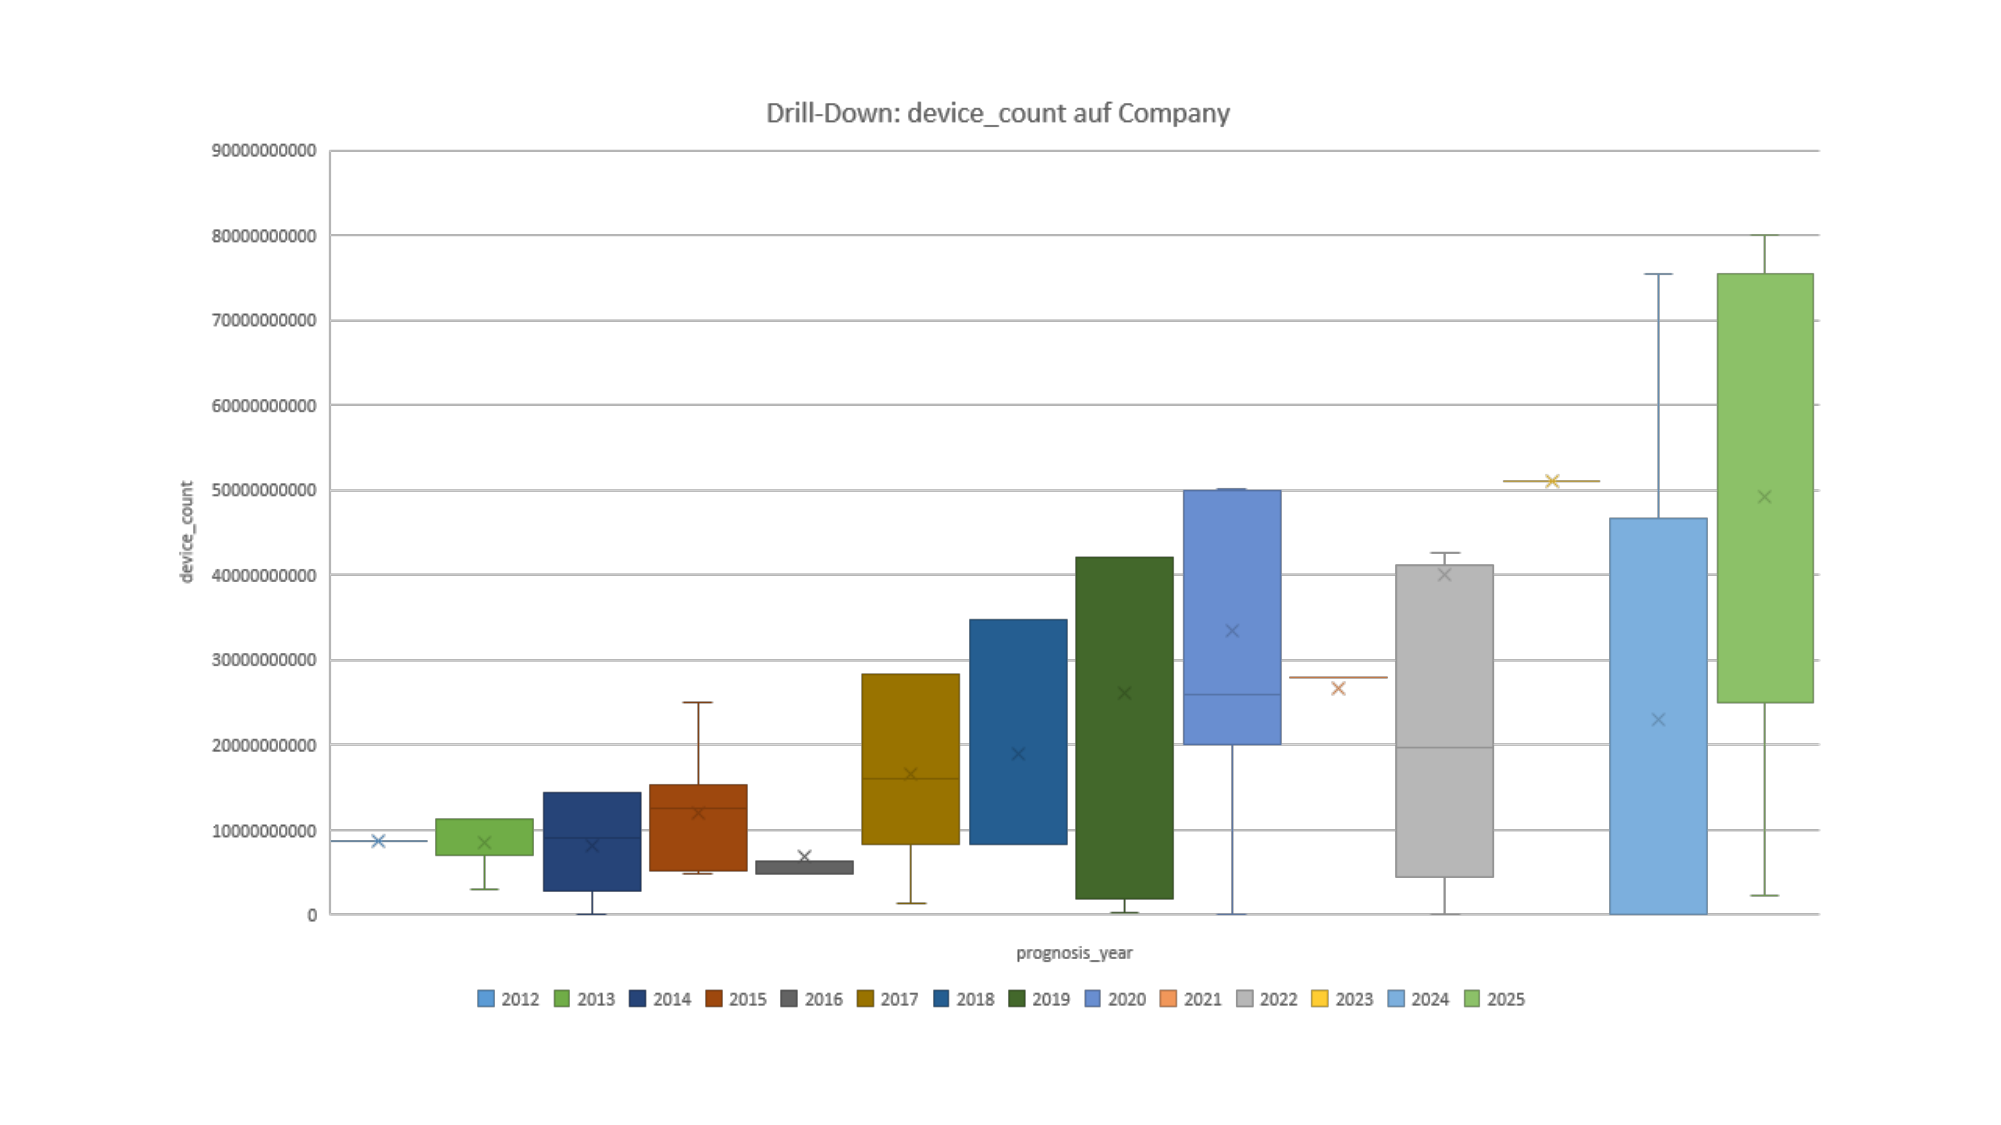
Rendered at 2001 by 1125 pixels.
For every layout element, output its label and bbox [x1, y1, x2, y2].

picture [164, 85, 1836, 1040]
